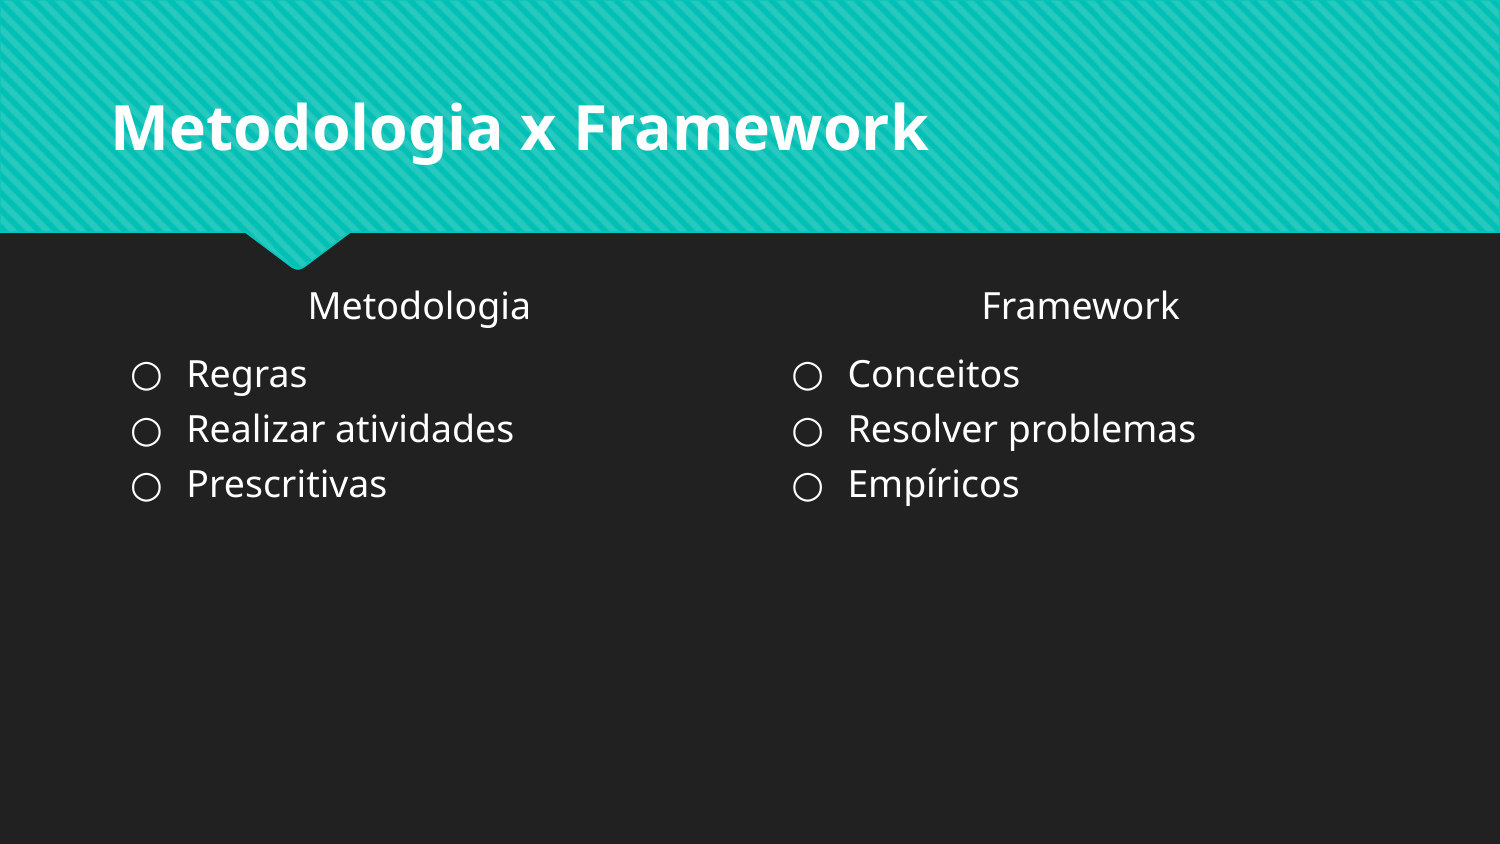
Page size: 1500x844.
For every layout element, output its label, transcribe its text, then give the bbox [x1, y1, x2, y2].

picture [1, 1, 1499, 267]
list Metodologia [100, 267, 739, 338]
title Metodologia x Framework [99, 55, 1401, 175]
list Conceitos Resolver problemas Empíricos [761, 338, 1401, 722]
list Framework [761, 267, 1401, 338]
list Regras Realizar atividades Prescritivas [100, 338, 739, 722]
